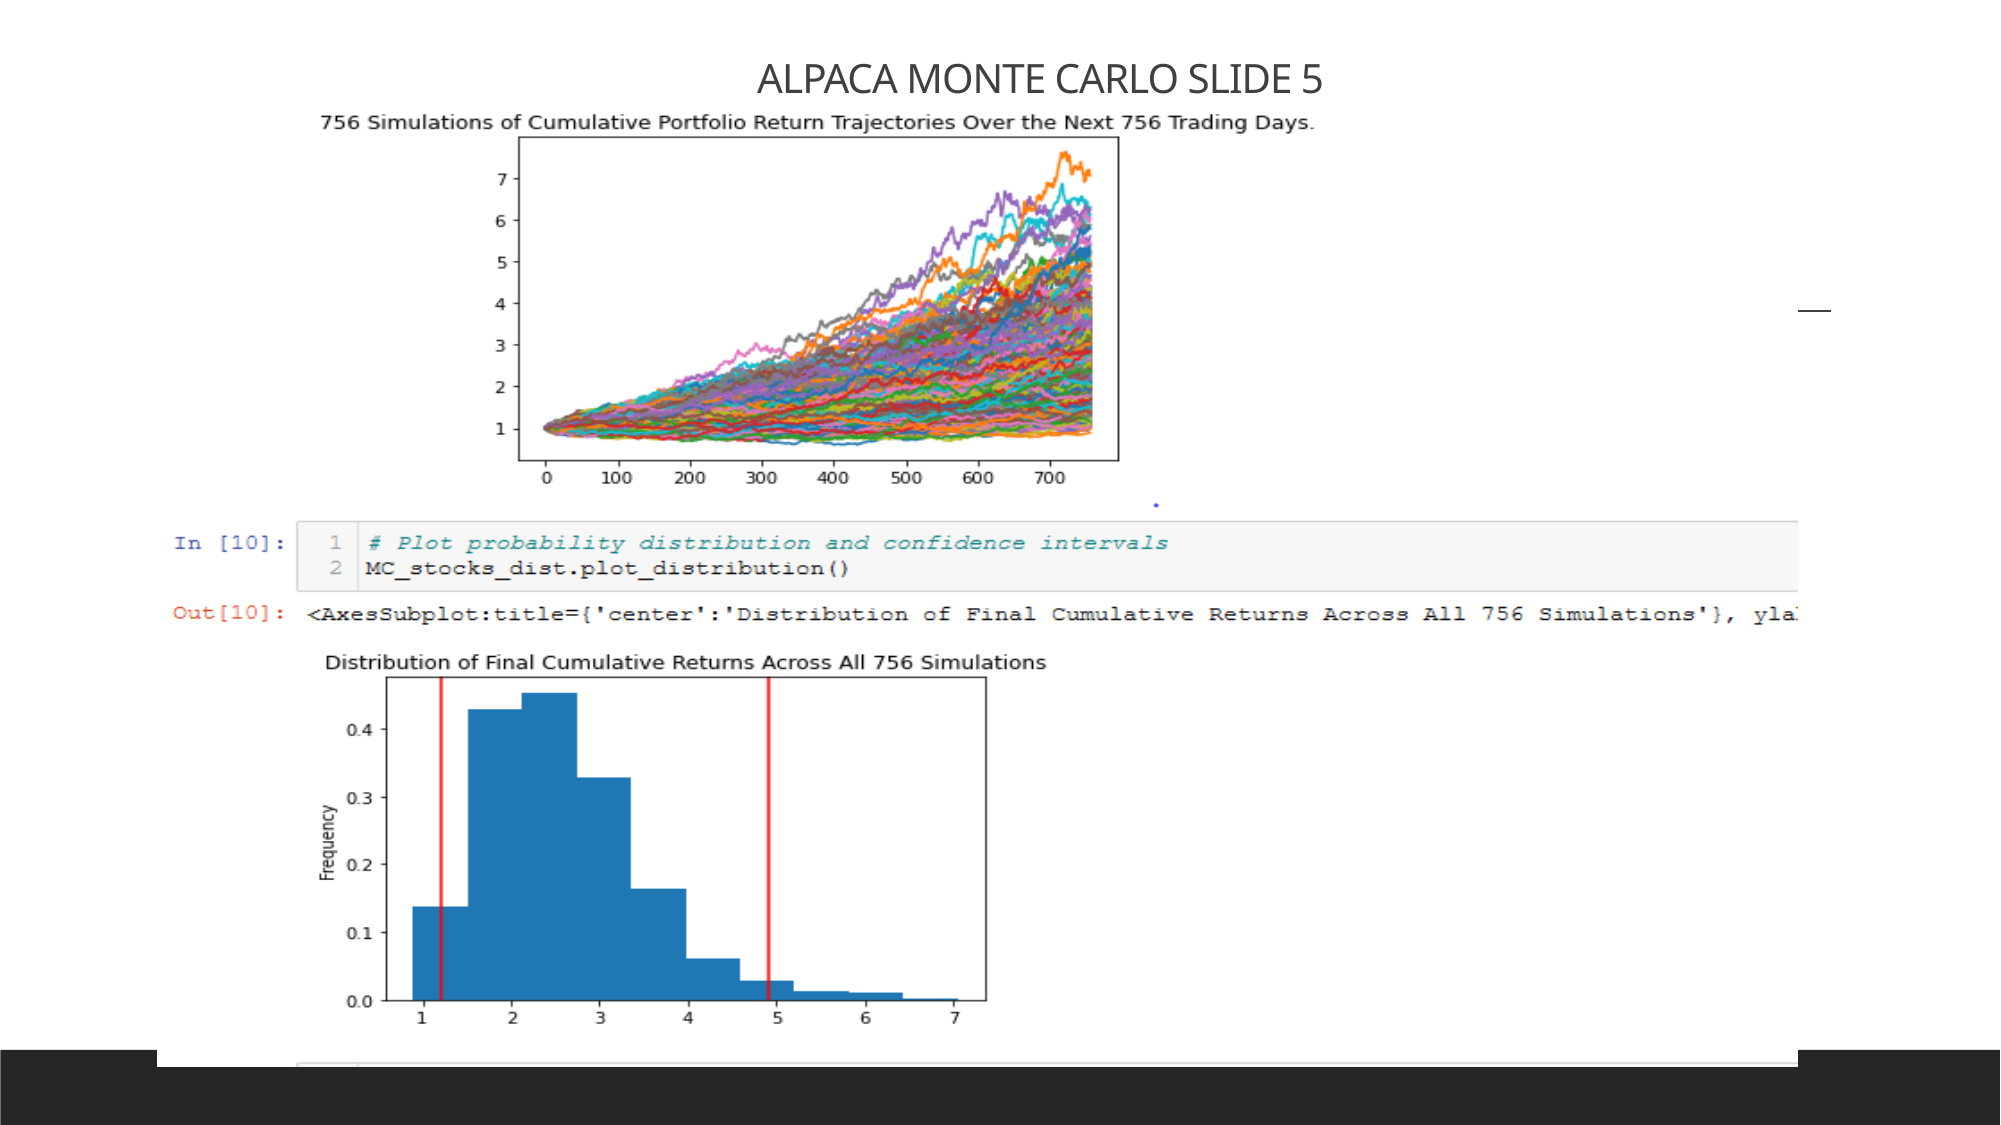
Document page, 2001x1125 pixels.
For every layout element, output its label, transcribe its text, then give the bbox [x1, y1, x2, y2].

title ALPACA MONTE CARLO SLIDE 5 [742, 23, 1421, 107]
picture [156, 109, 1799, 1067]
